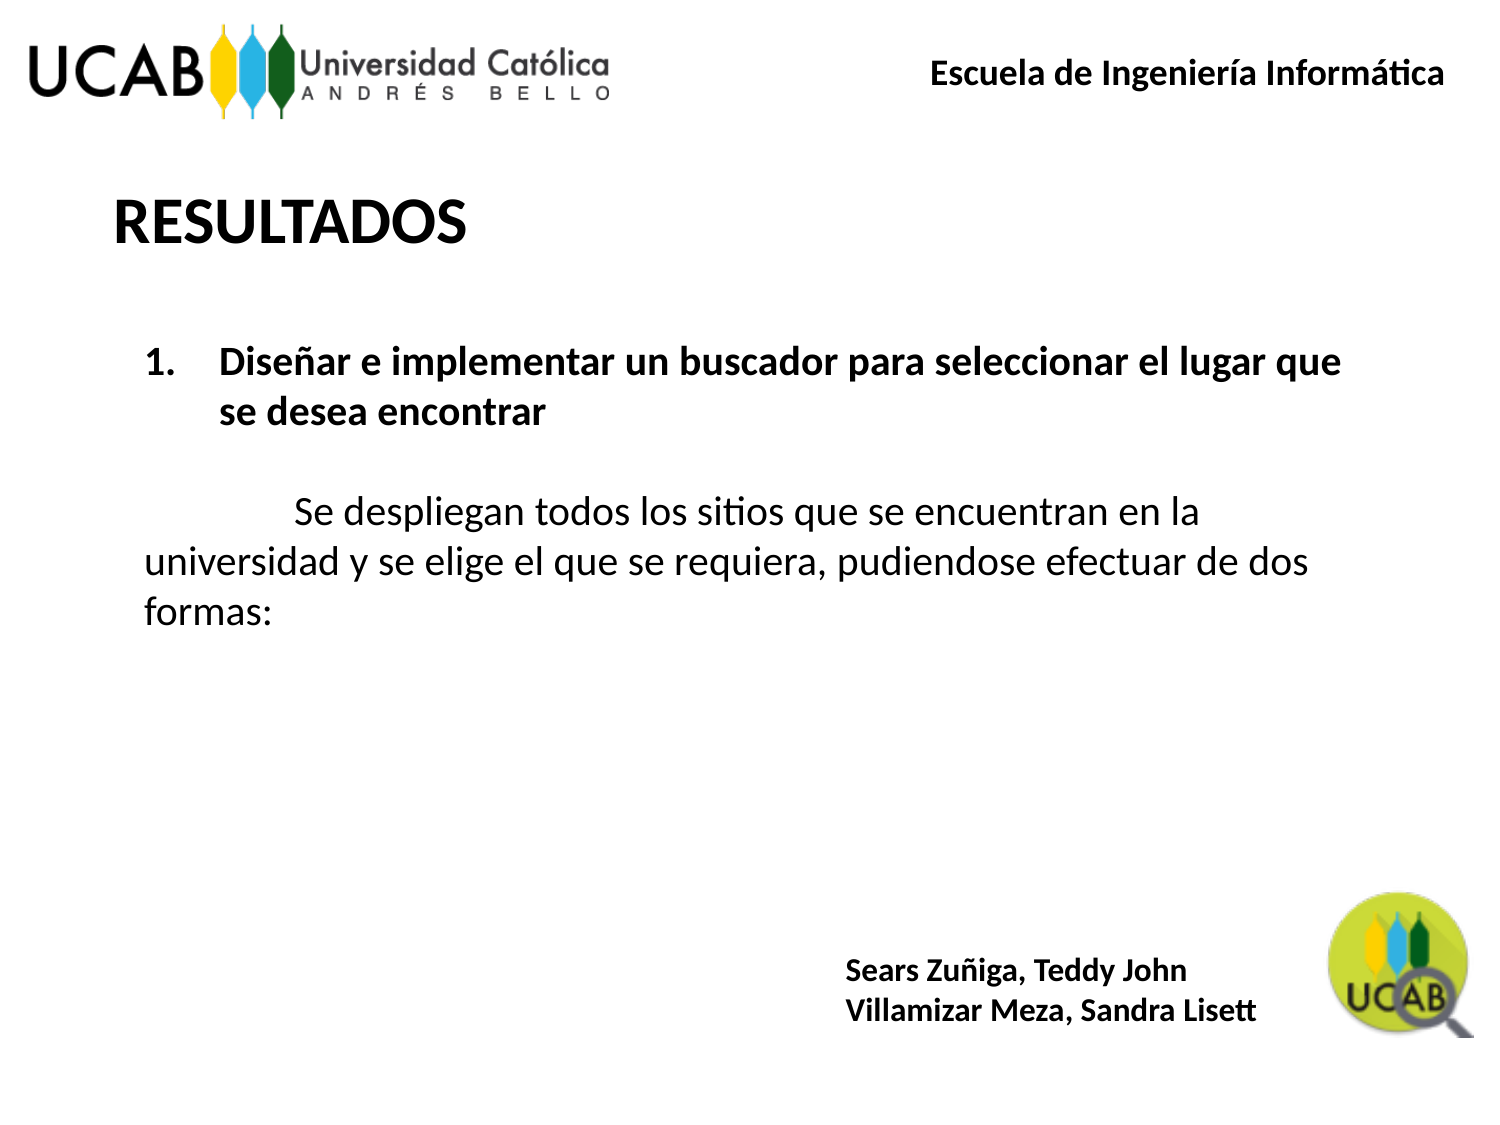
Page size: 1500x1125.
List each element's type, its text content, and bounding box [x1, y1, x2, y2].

text_box Sears Zuñiga, Teddy John Villamizar Meza, Sandra Lisett [830, 940, 1318, 1036]
text_box Diseñar e implementar un buscador para seleccionar el lugar que se desea encontrar Se despliegan todos los sitios que se encuentran en la universidad y se elige el que se requiera, pudiendose efectuar de dos formas: [129, 326, 1358, 792]
text_box Escuela de Ingeniería Informática [915, 40, 1461, 101]
picture [1323, 887, 1474, 1038]
text_box RESULTADOS [98, 169, 484, 265]
picture [0, 6, 631, 136]
